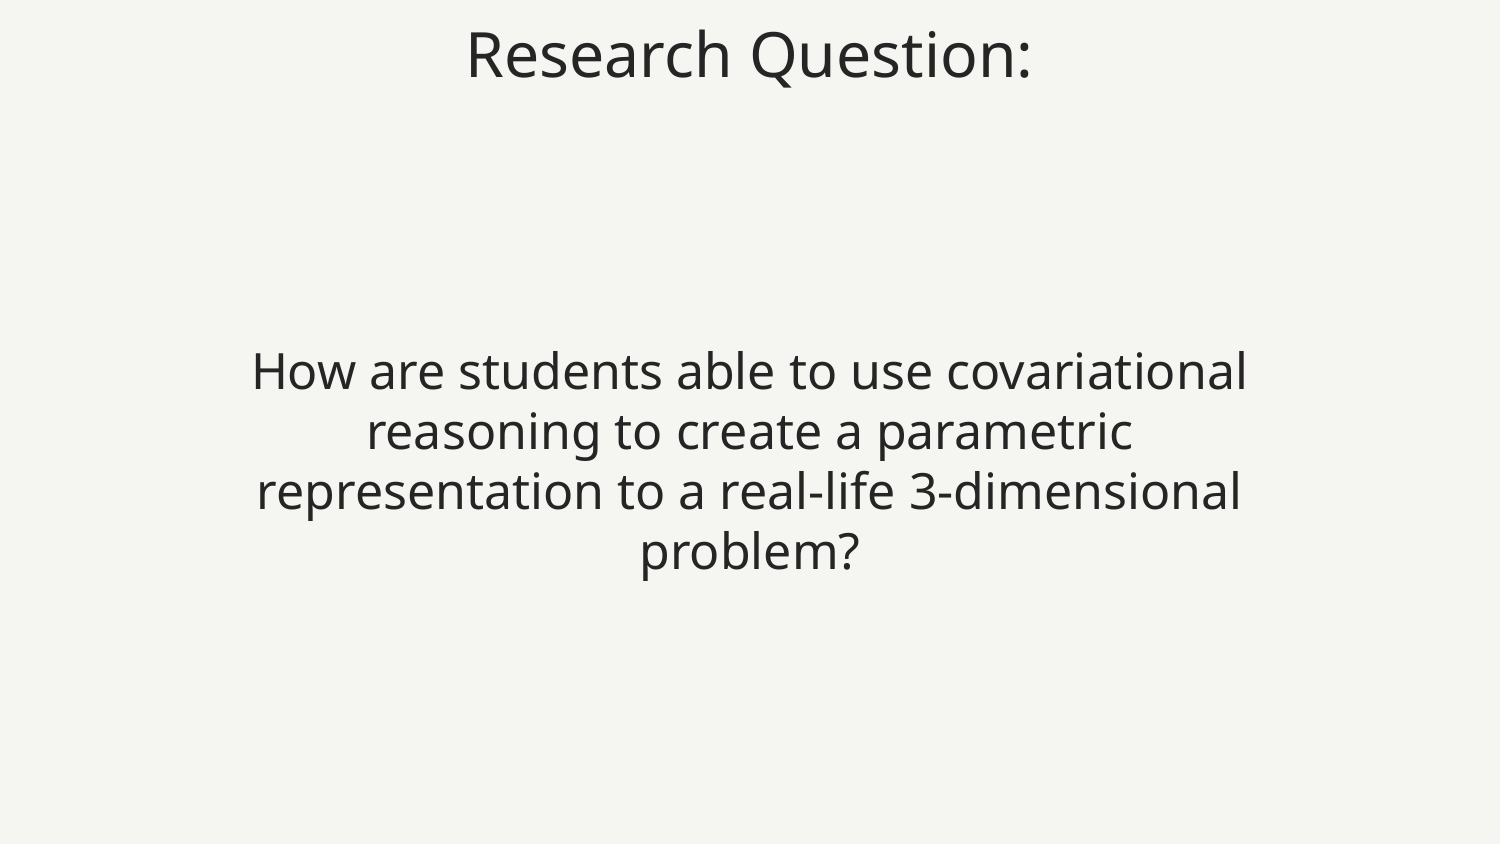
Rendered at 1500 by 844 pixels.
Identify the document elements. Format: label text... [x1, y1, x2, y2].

title How are students able to use covariational reasoning to create a parametric representation to a real-life 3-dimensional problem? [186, 105, 1313, 844]
text_box Research Question: [0, 0, 1500, 105]
